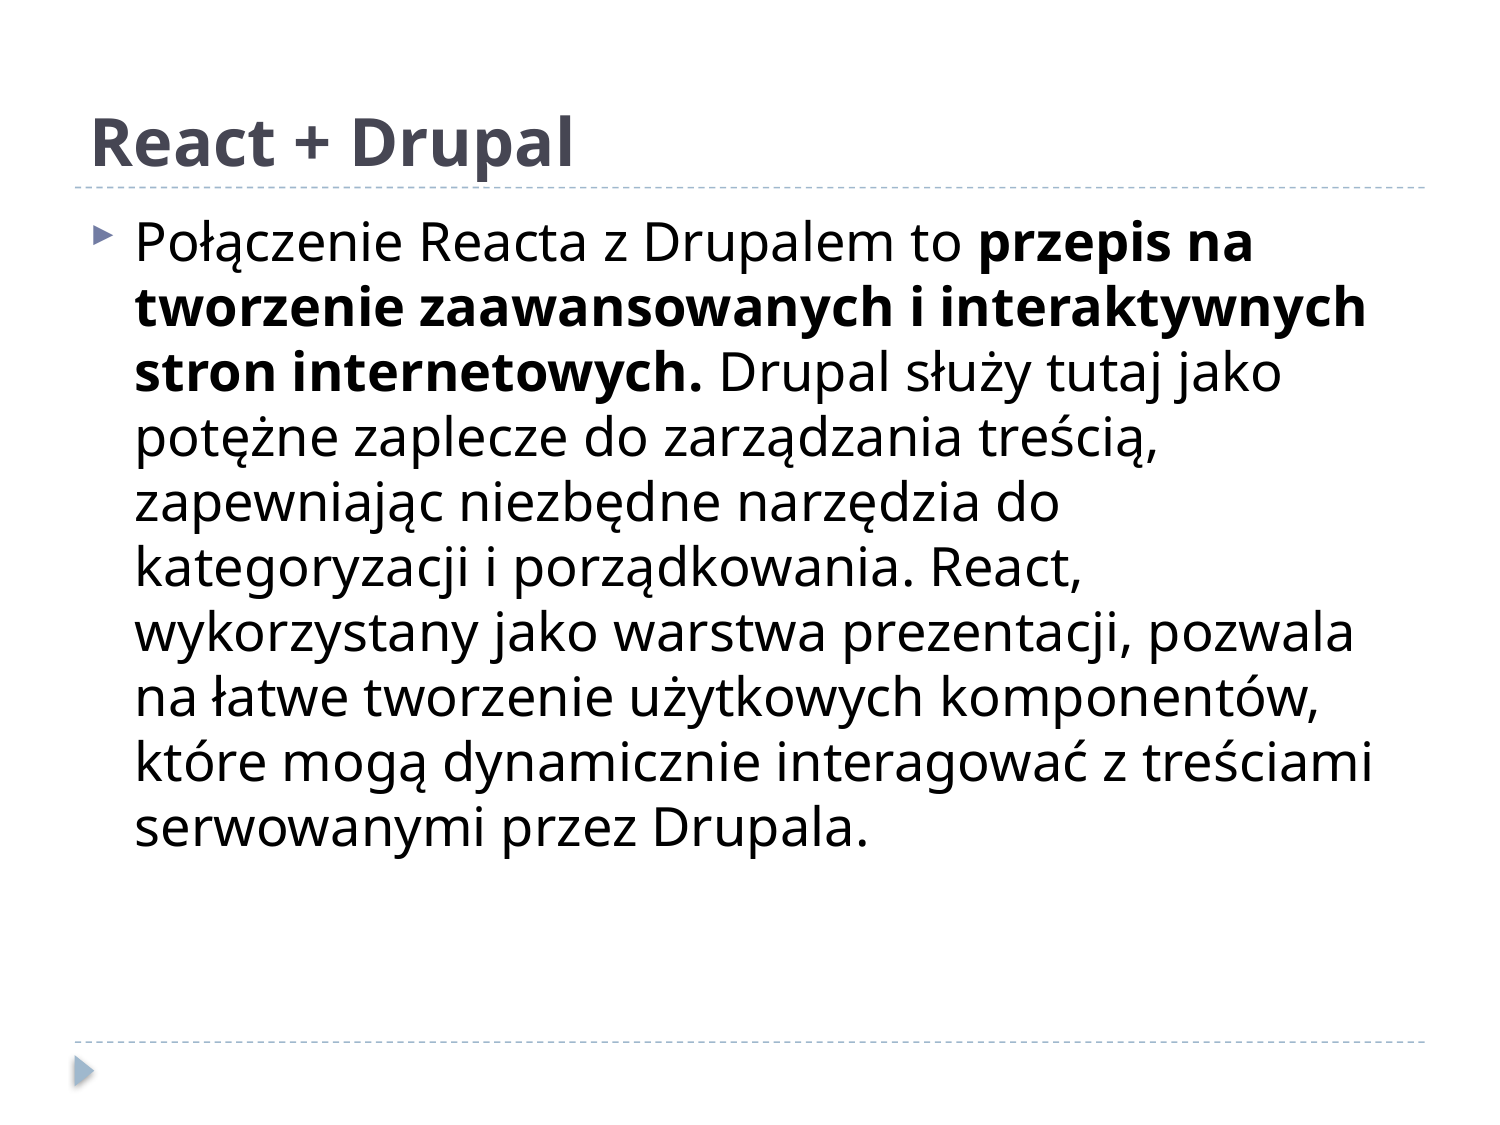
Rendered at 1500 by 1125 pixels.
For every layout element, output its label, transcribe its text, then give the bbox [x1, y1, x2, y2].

title React + Drupal [75, 24, 1425, 188]
list Połączenie Reacta z Drupalem to przepis na tworzenie zaawansowanych i interaktywnych stron internetowych. Drupal służy tutaj jako potężne zaplecze do zarządzania treścią, zapewniając niezbędne narzędzia do kategoryzacji i porządkowania. React, wykorzystany jako warstwa prezentacji, pozwala na łatwe tworzenie użytkowych komponentów, które mogą dynamicznie interagować z treściami serwowanymi przez Drupala. [75, 200, 1425, 1010]
